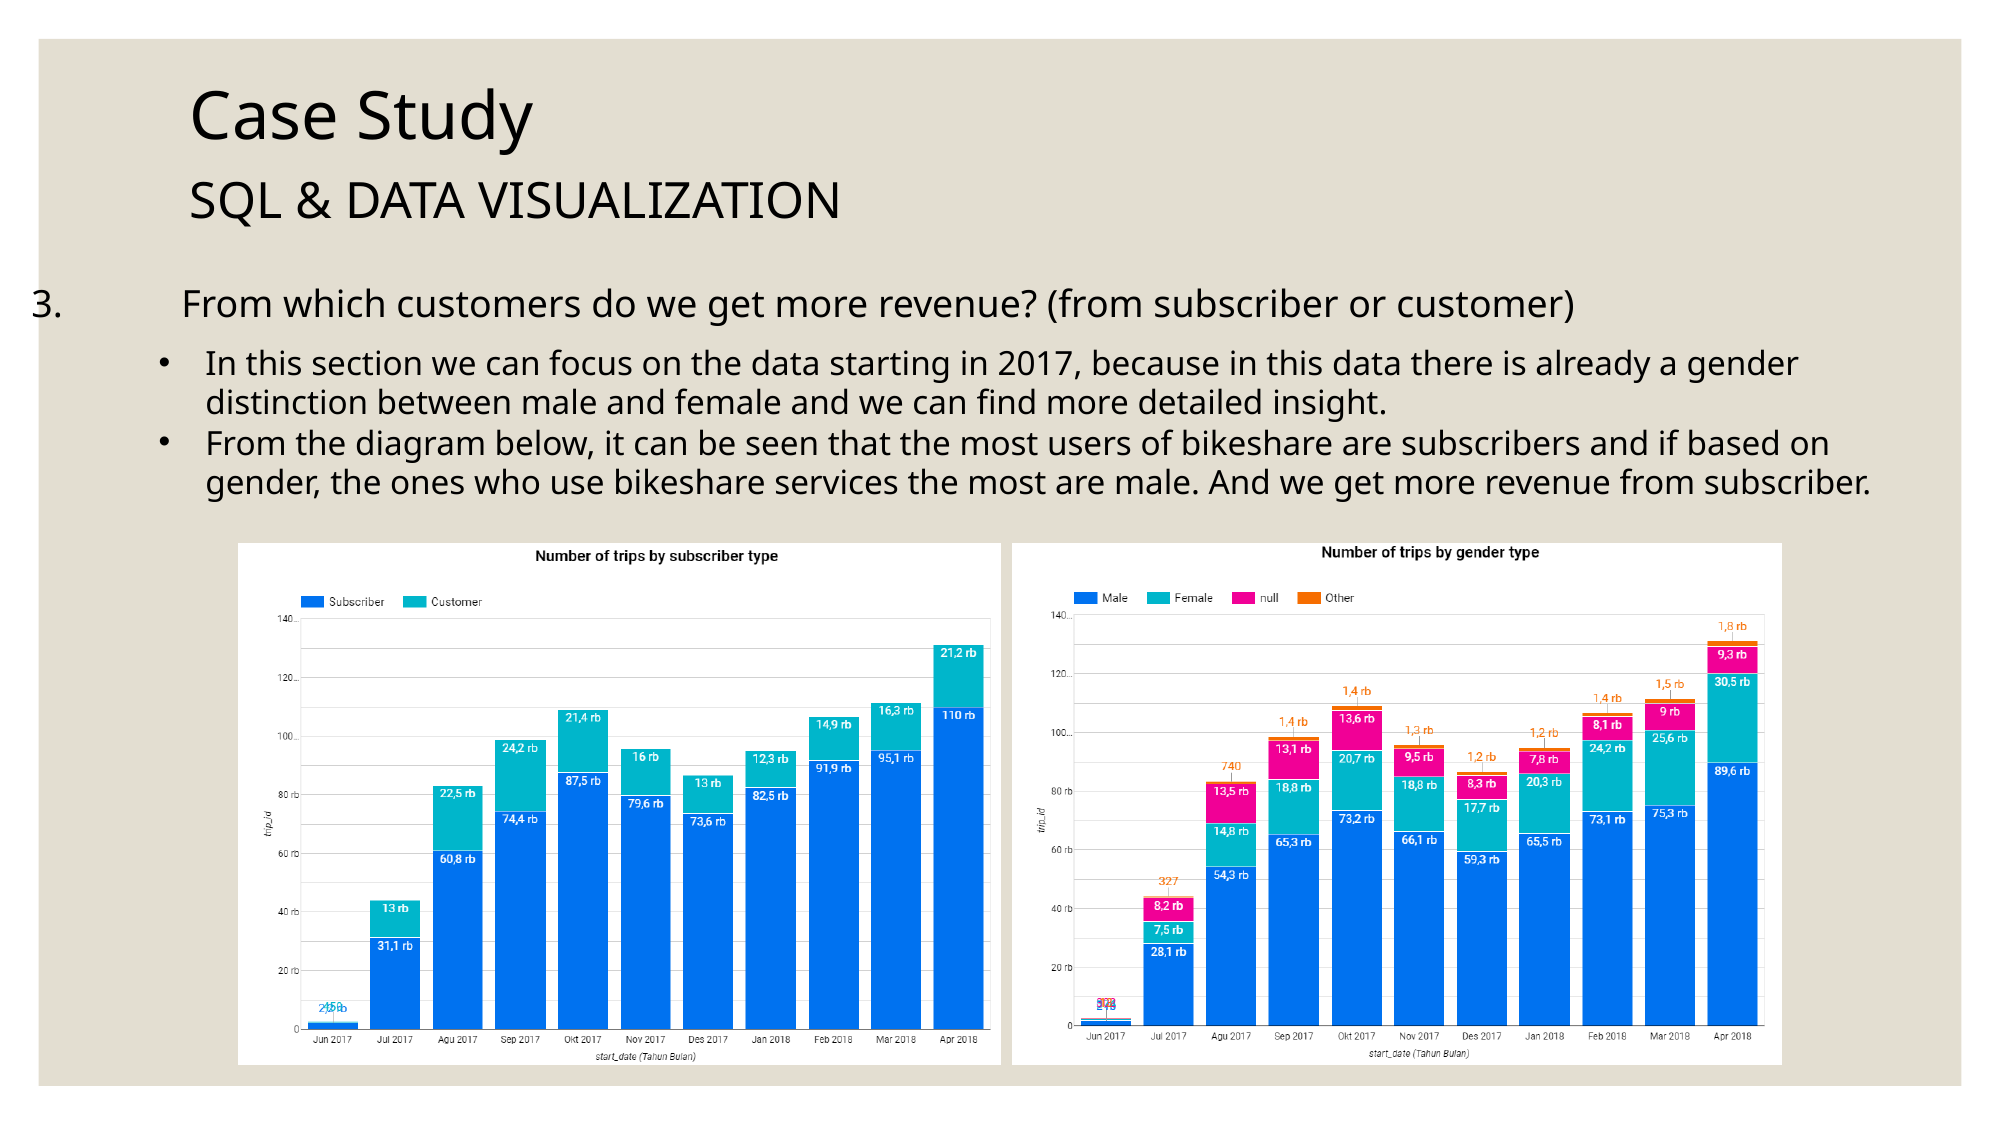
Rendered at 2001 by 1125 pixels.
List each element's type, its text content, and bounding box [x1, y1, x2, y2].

picture [1012, 543, 1782, 1065]
picture [238, 543, 1001, 1065]
text_box 3. From which customers do we get more revenue? (from subscriber or customer) [16, 249, 1591, 333]
title Case Study [174, 55, 1825, 139]
text_box In this section we can focus on the data starting in 2017, because in this data there is already a gender distinction between male and female and we can find more detailed insight. From the diagram below, it can be seen that the most users of bikeshare are subscribers and if based on gender, the ones who use bikeshare services the most are male. And we get more revenue from subscriber. [143, 334, 1917, 509]
text_box SQL & DATA VISUALIZATION [174, 139, 1825, 265]
